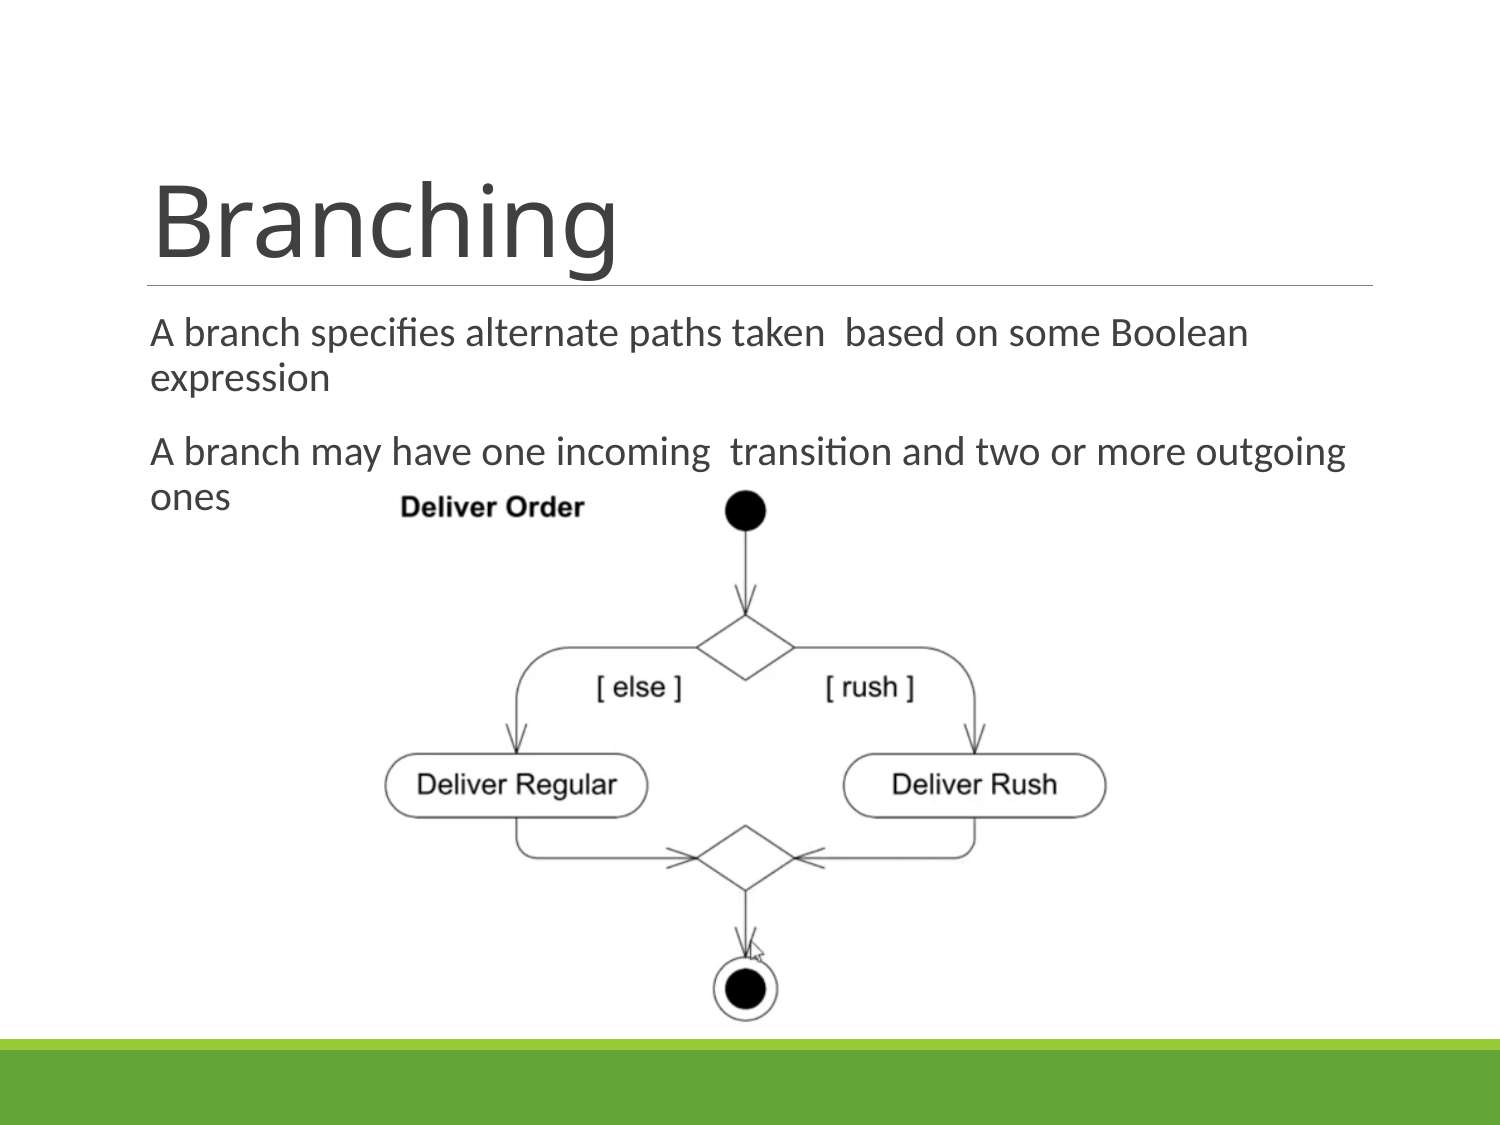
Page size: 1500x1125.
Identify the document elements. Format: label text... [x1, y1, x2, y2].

title Branching [135, 47, 1373, 285]
list A branch specifies alternate paths taken based on some Boolean expression A branch may have one incoming transition and two or more outgoing ones [135, 302, 1373, 963]
picture [382, 488, 1118, 1033]
